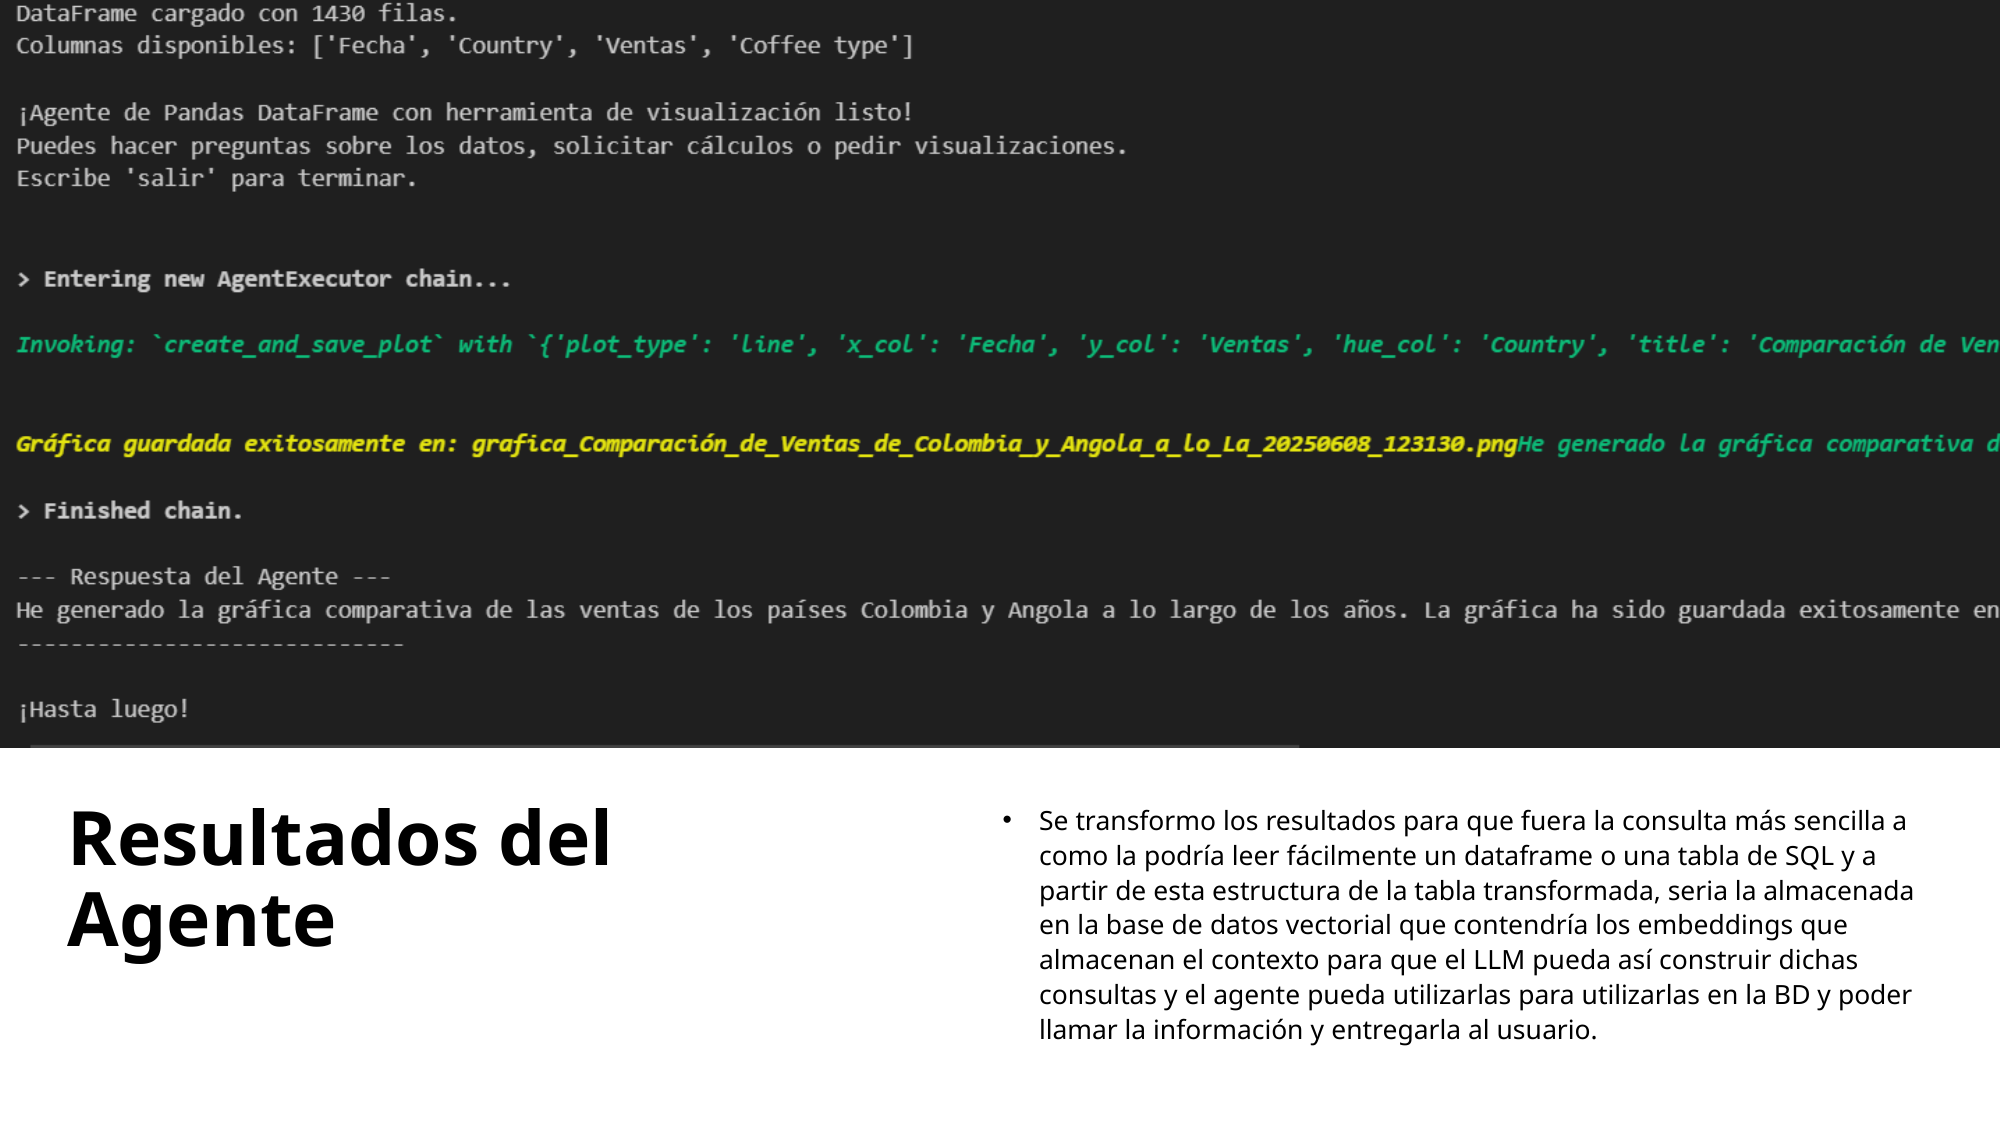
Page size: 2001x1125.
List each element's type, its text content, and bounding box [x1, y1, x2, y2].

text_box [0, 749, 2000, 1125]
list Se transformo los resultados para que fuera la consulta más sencilla a como la podría leer fácilmente un dataframe o una tabla de SQL y a partir de esta estructura de la tabla transformada, seria la almacenada en la base de datos vectorial que contendría los embeddings que almacenan el contexto para que el LLM pueda así construir dichas consultas y el agente pueda utilizarlas para utilizarlas en la BD y poder llamar la información y entregarla al usuario. [987, 793, 1932, 1059]
title Resultados del Agente [52, 793, 825, 1059]
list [0, 0, 2000, 749]
